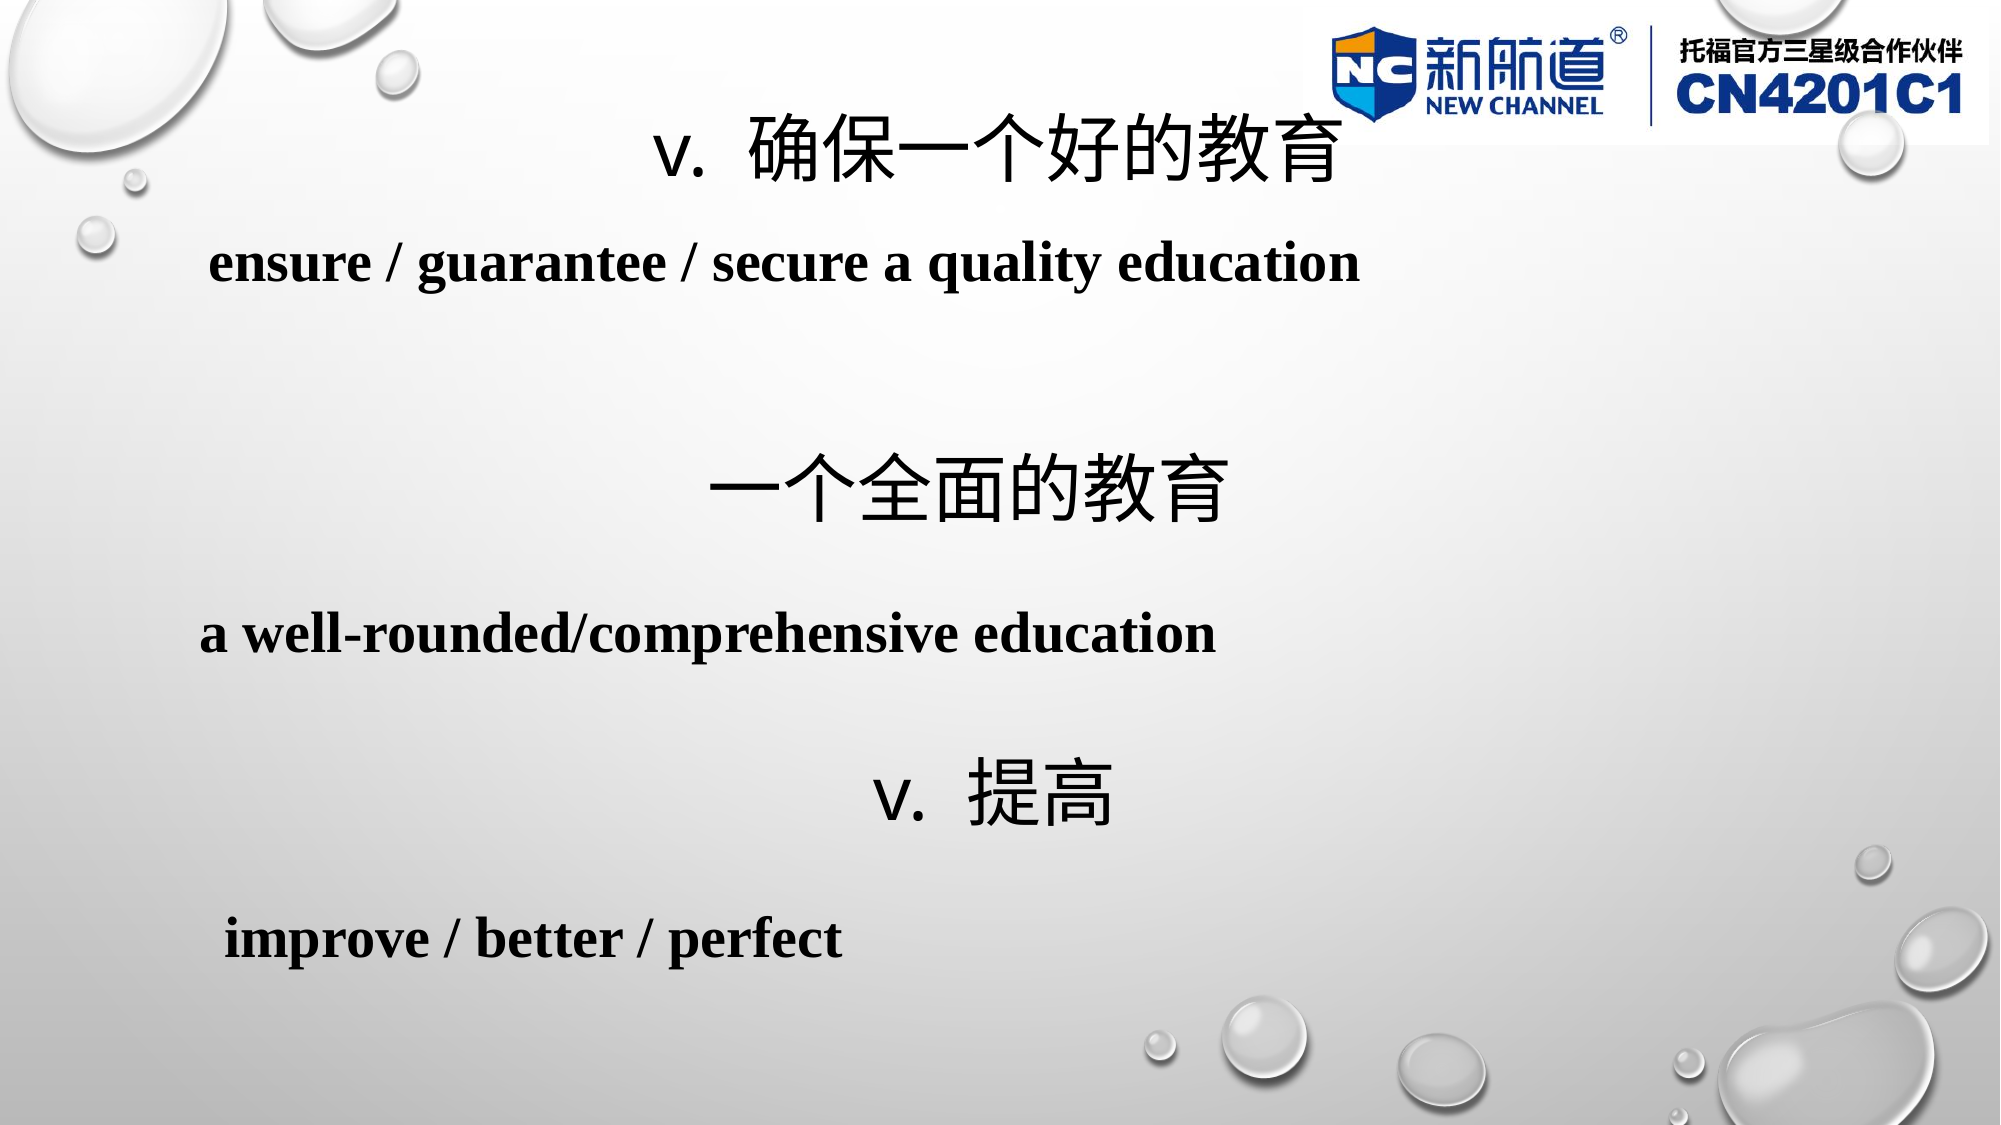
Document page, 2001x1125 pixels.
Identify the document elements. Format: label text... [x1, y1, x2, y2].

text_box ensure / guarantee / secure a quality education [179, 215, 1823, 300]
title v. 确保一个好的教育 [149, 21, 1851, 284]
picture [0, 0, 2000, 1125]
text_box v. 提高 [145, 665, 1846, 928]
text_box 一个全面的教育 [120, 360, 1821, 623]
text_box improve / better / perfect [194, 891, 1868, 977]
text_box a well-rounded/comprehensive education [169, 587, 1843, 665]
